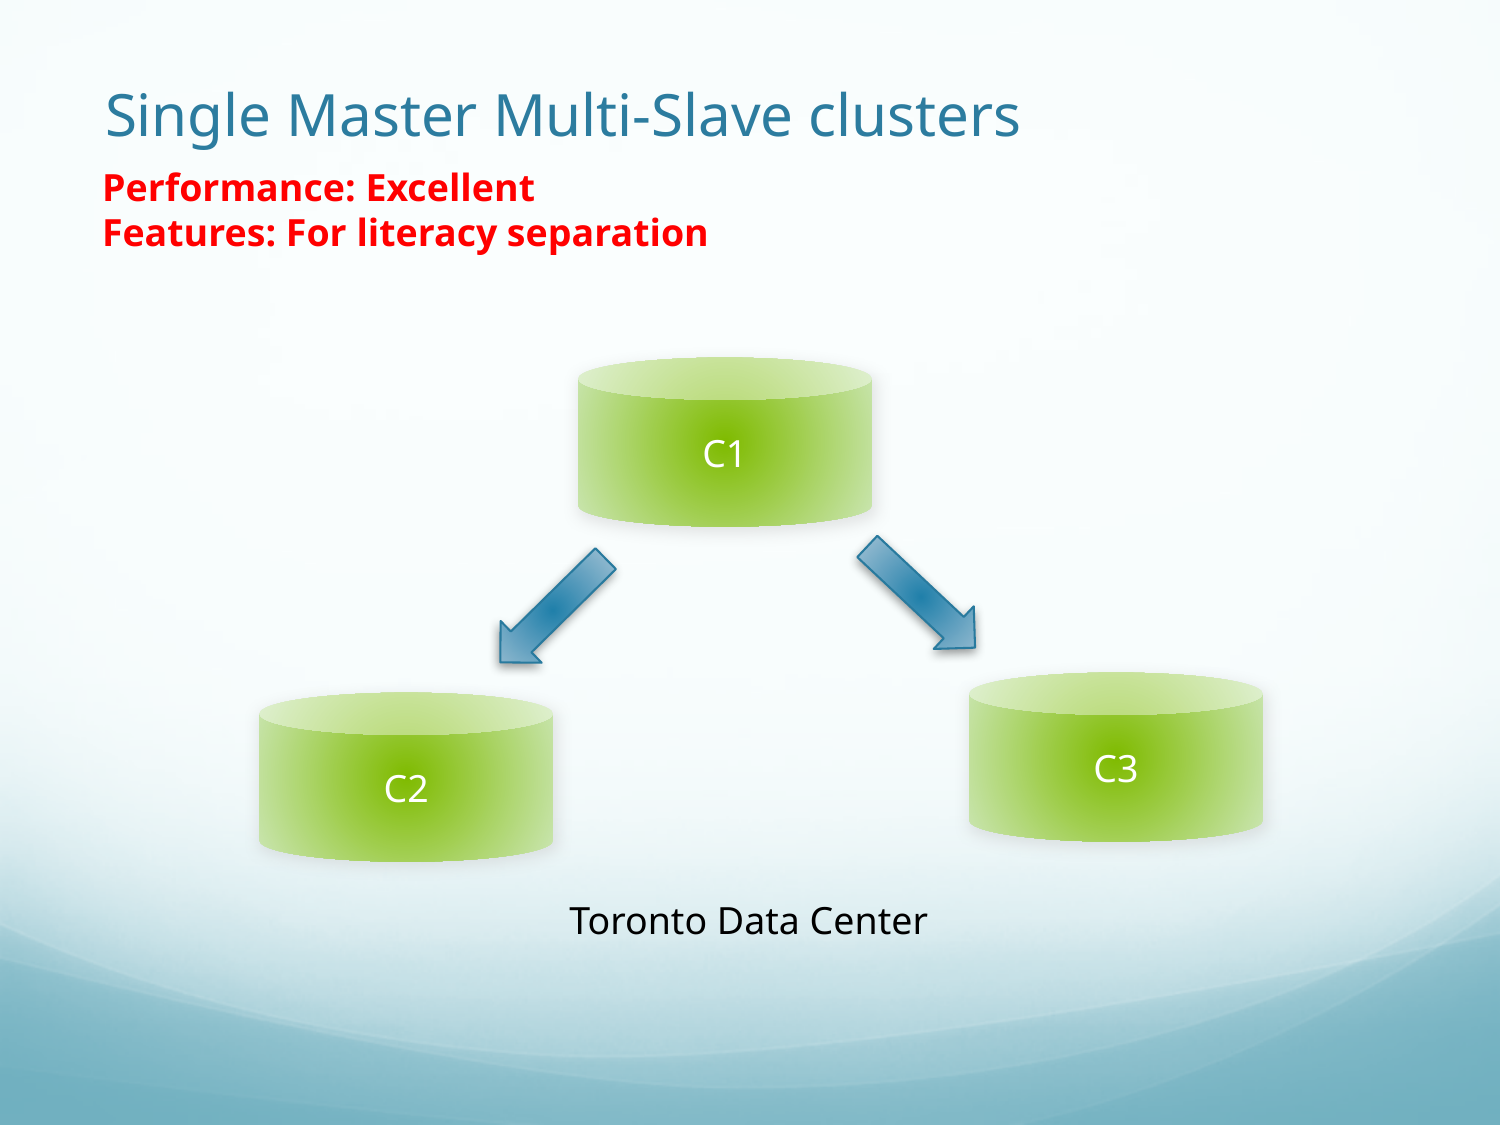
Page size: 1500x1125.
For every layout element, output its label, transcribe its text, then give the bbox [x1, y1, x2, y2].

text_box Toronto Data Center [554, 889, 944, 950]
text_box [856, 535, 977, 650]
text_box C2 [259, 692, 553, 862]
text_box Performance: Excellent Features: For literacy separation [87, 157, 725, 262]
text_box Single Master Multi-Slave clusters [90, 17, 1410, 156]
text_box C1 [578, 357, 872, 527]
text_box [499, 547, 617, 664]
text_box C3 [969, 672, 1263, 842]
